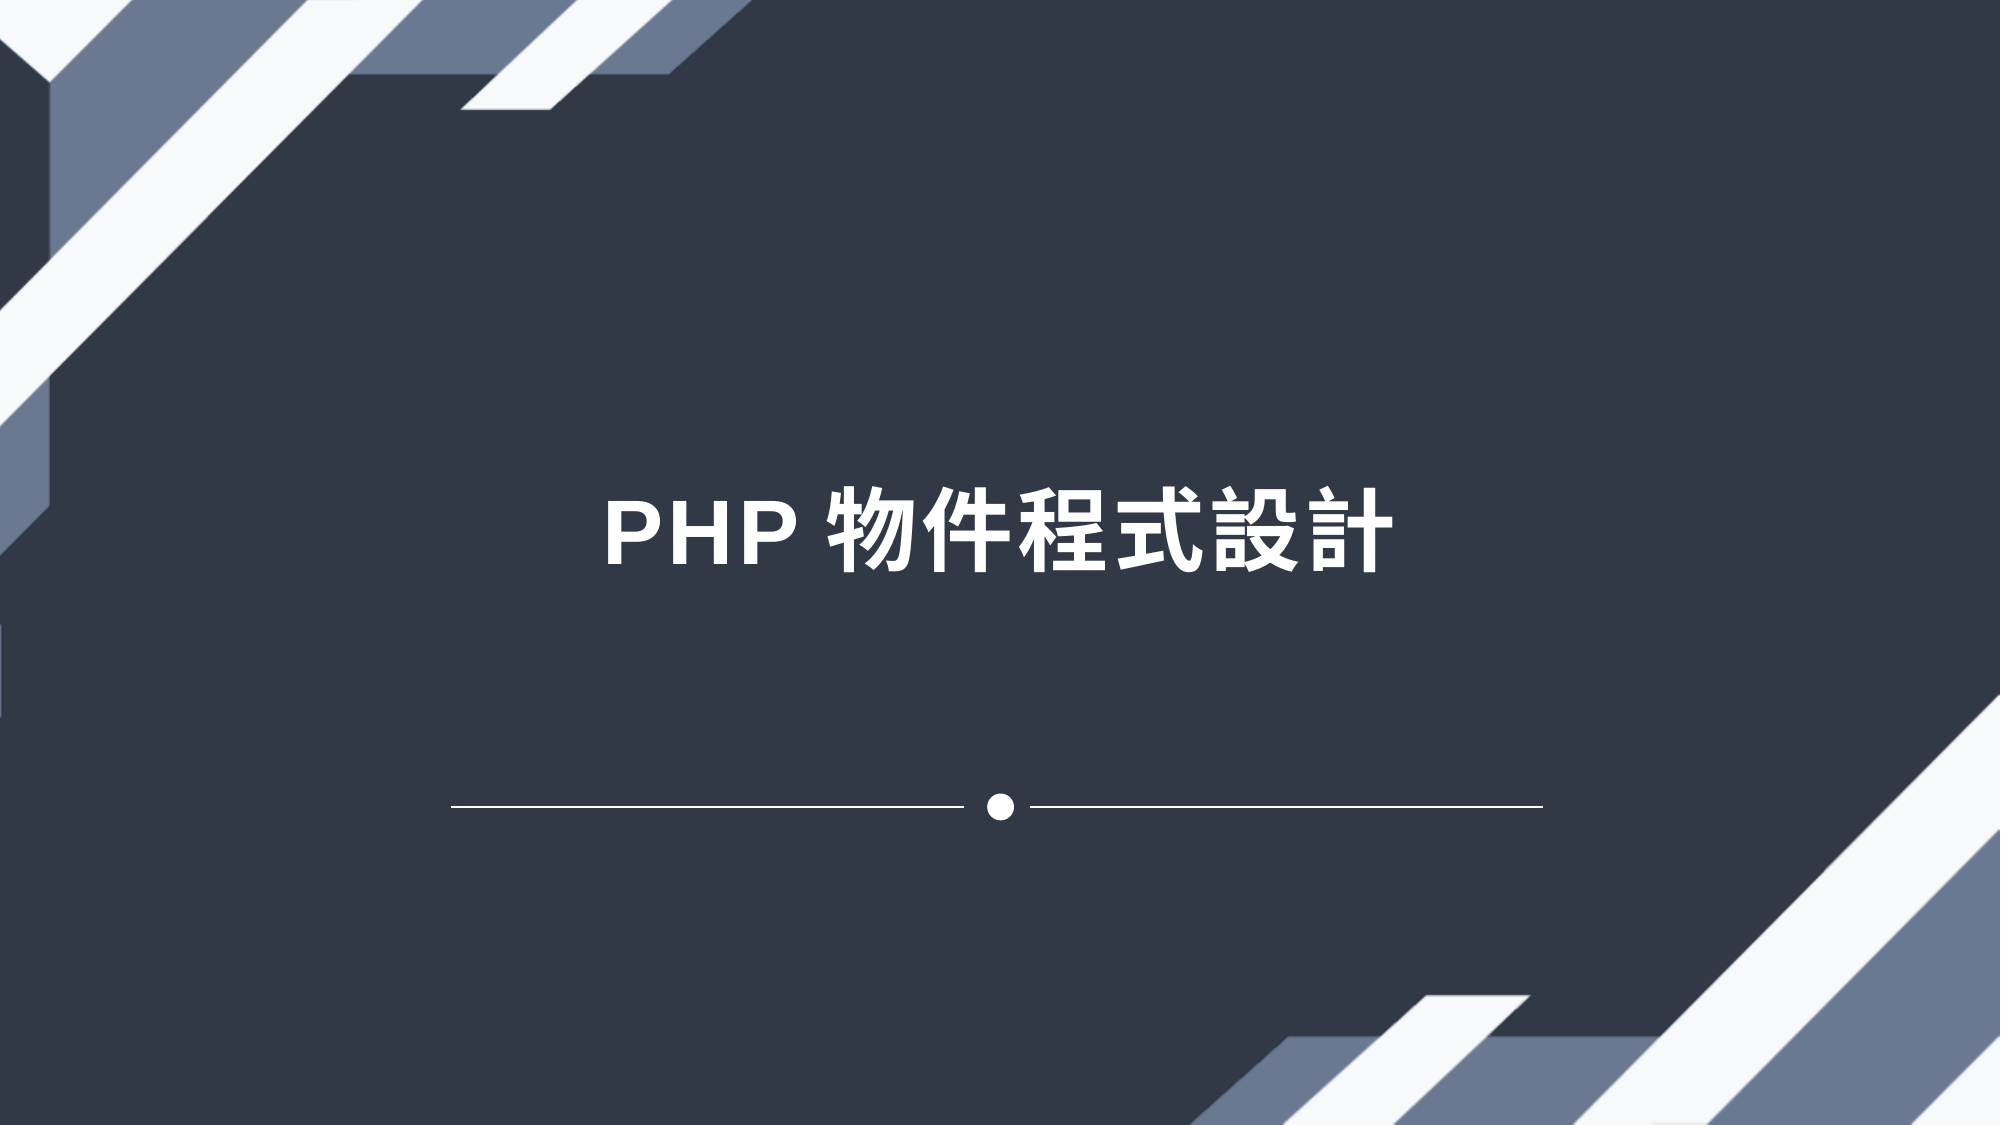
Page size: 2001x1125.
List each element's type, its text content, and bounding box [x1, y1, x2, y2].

title PHP物件程式設計 [329, 422, 1671, 649]
picture [1190, 234, 2000, 1125]
picture [0, 0, 754, 765]
